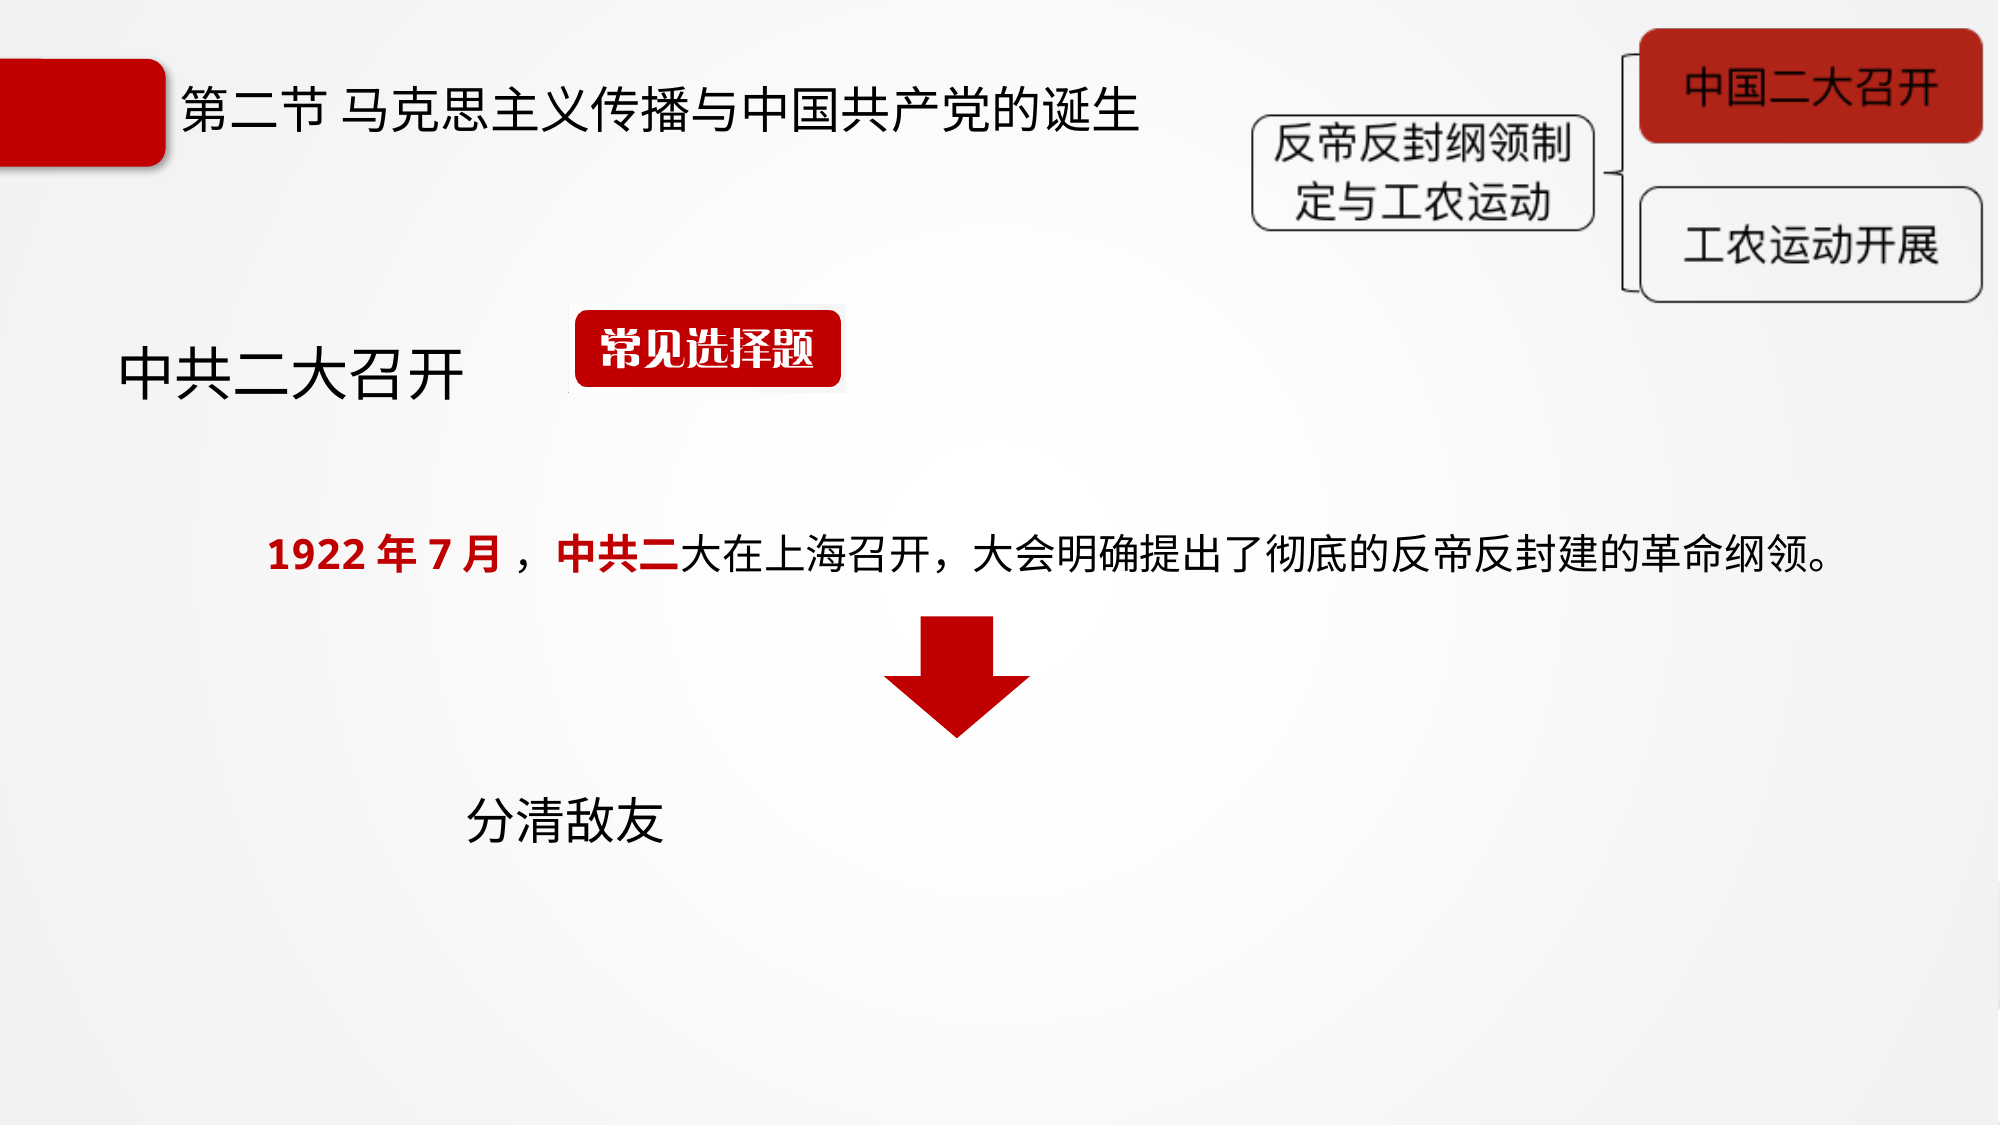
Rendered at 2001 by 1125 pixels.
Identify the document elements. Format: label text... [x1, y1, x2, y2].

picture [0, 0, 2000, 1125]
text_box [883, 616, 1031, 739]
title 第二节 马克思主义传播与中国共产党的诞生 [164, 59, 1249, 166]
list 中共二大召开 1922年7月 ，中共二大在上海召开，大会明确提出了彻底的反帝反封建的革命纲领。 分清敌友 [100, 281, 1954, 900]
text_box [0, 58, 166, 167]
